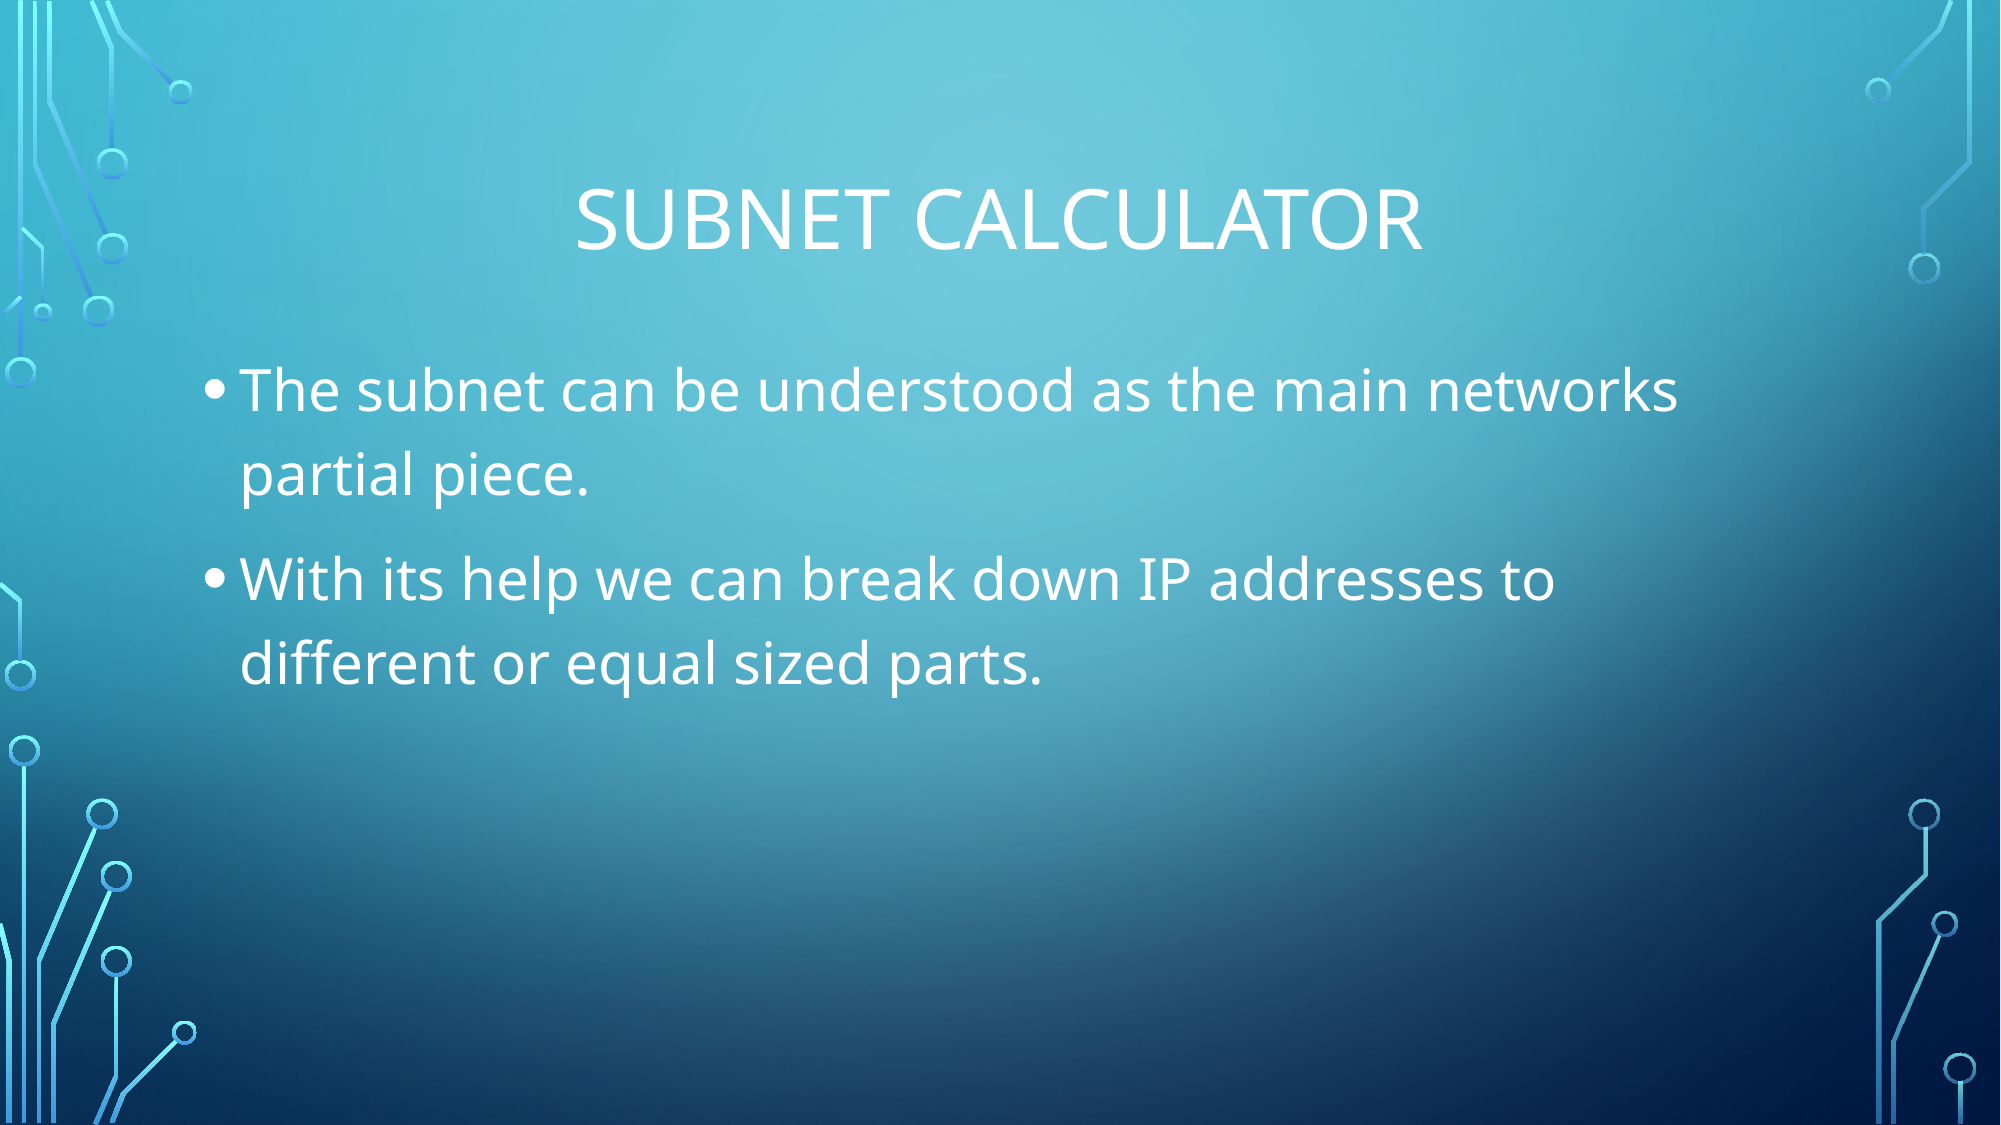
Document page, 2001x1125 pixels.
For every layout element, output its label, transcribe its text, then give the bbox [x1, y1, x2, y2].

list The subnet can be understood as the main networks partial piece. With its help we can break down IP addresses to different or equal sized parts. [187, 331, 1813, 913]
title Subnet calculator [187, 101, 1813, 331]
